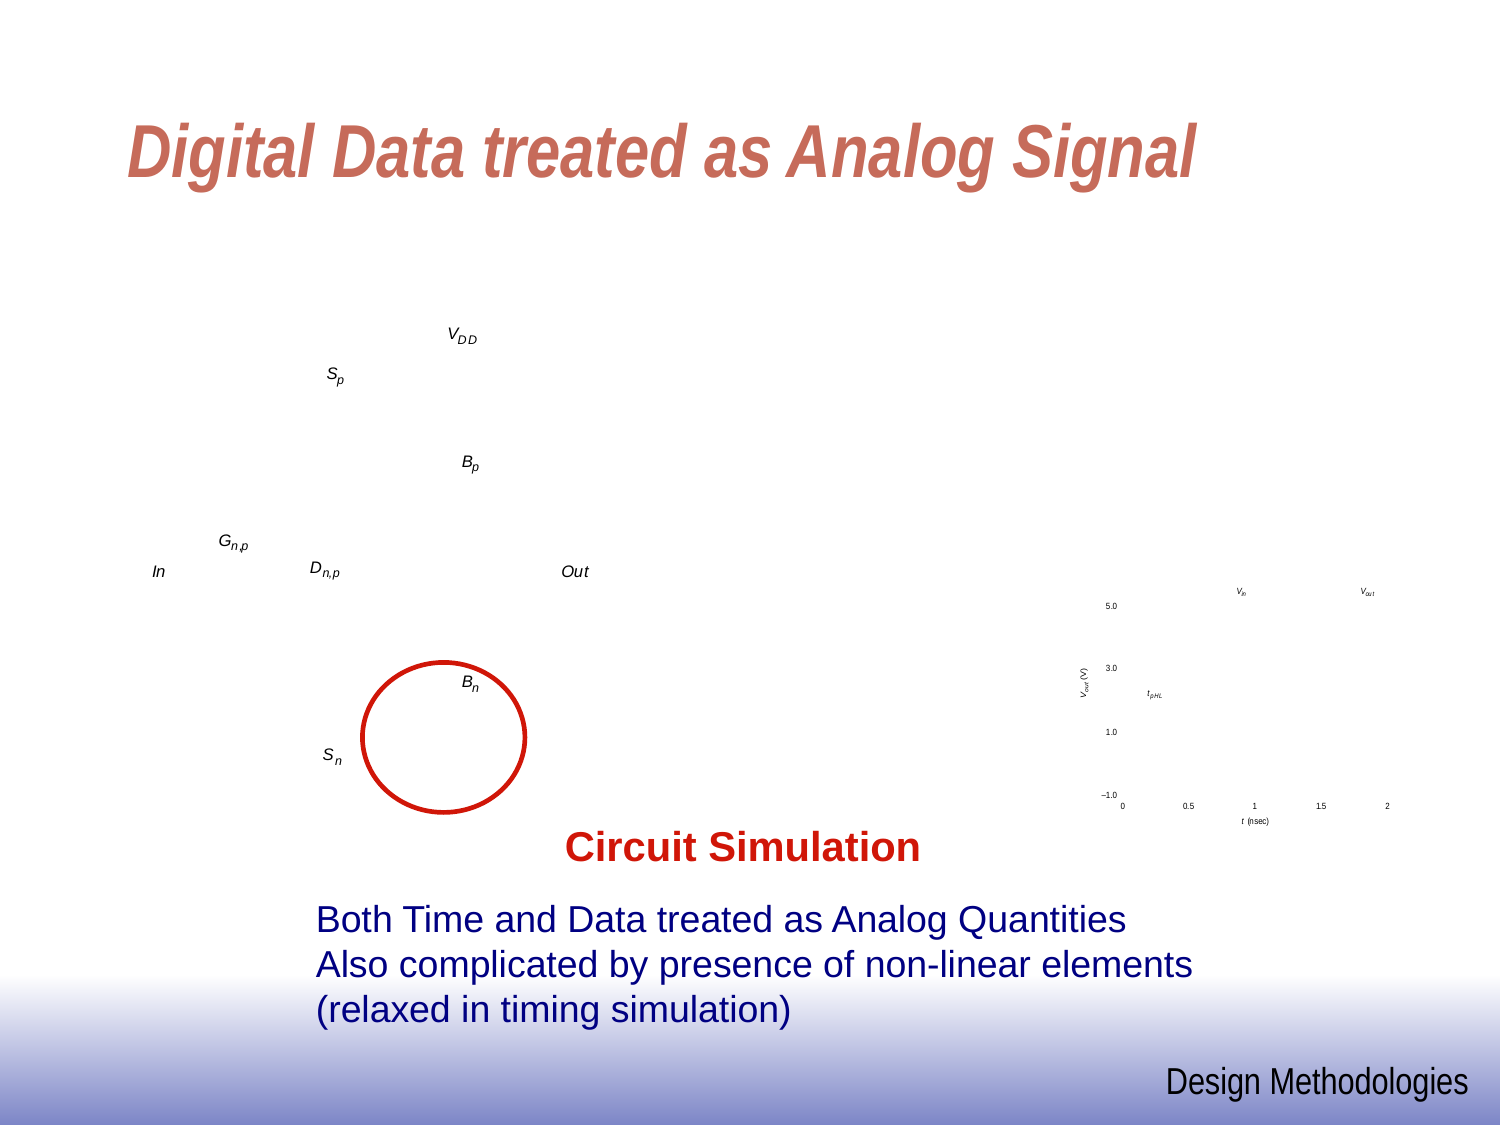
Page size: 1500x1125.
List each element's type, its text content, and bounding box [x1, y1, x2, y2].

picture [699, 312, 1394, 829]
text_box Circuit Simulation [549, 812, 937, 878]
text_box Both Time and Data treated as Analog Quantities Also complicated by presence of non-linear elements (relaxed in timing simulation) [301, 887, 1209, 1038]
title Digital Data treated as Analog Signal [112, 75, 1388, 200]
picture [149, 324, 593, 814]
